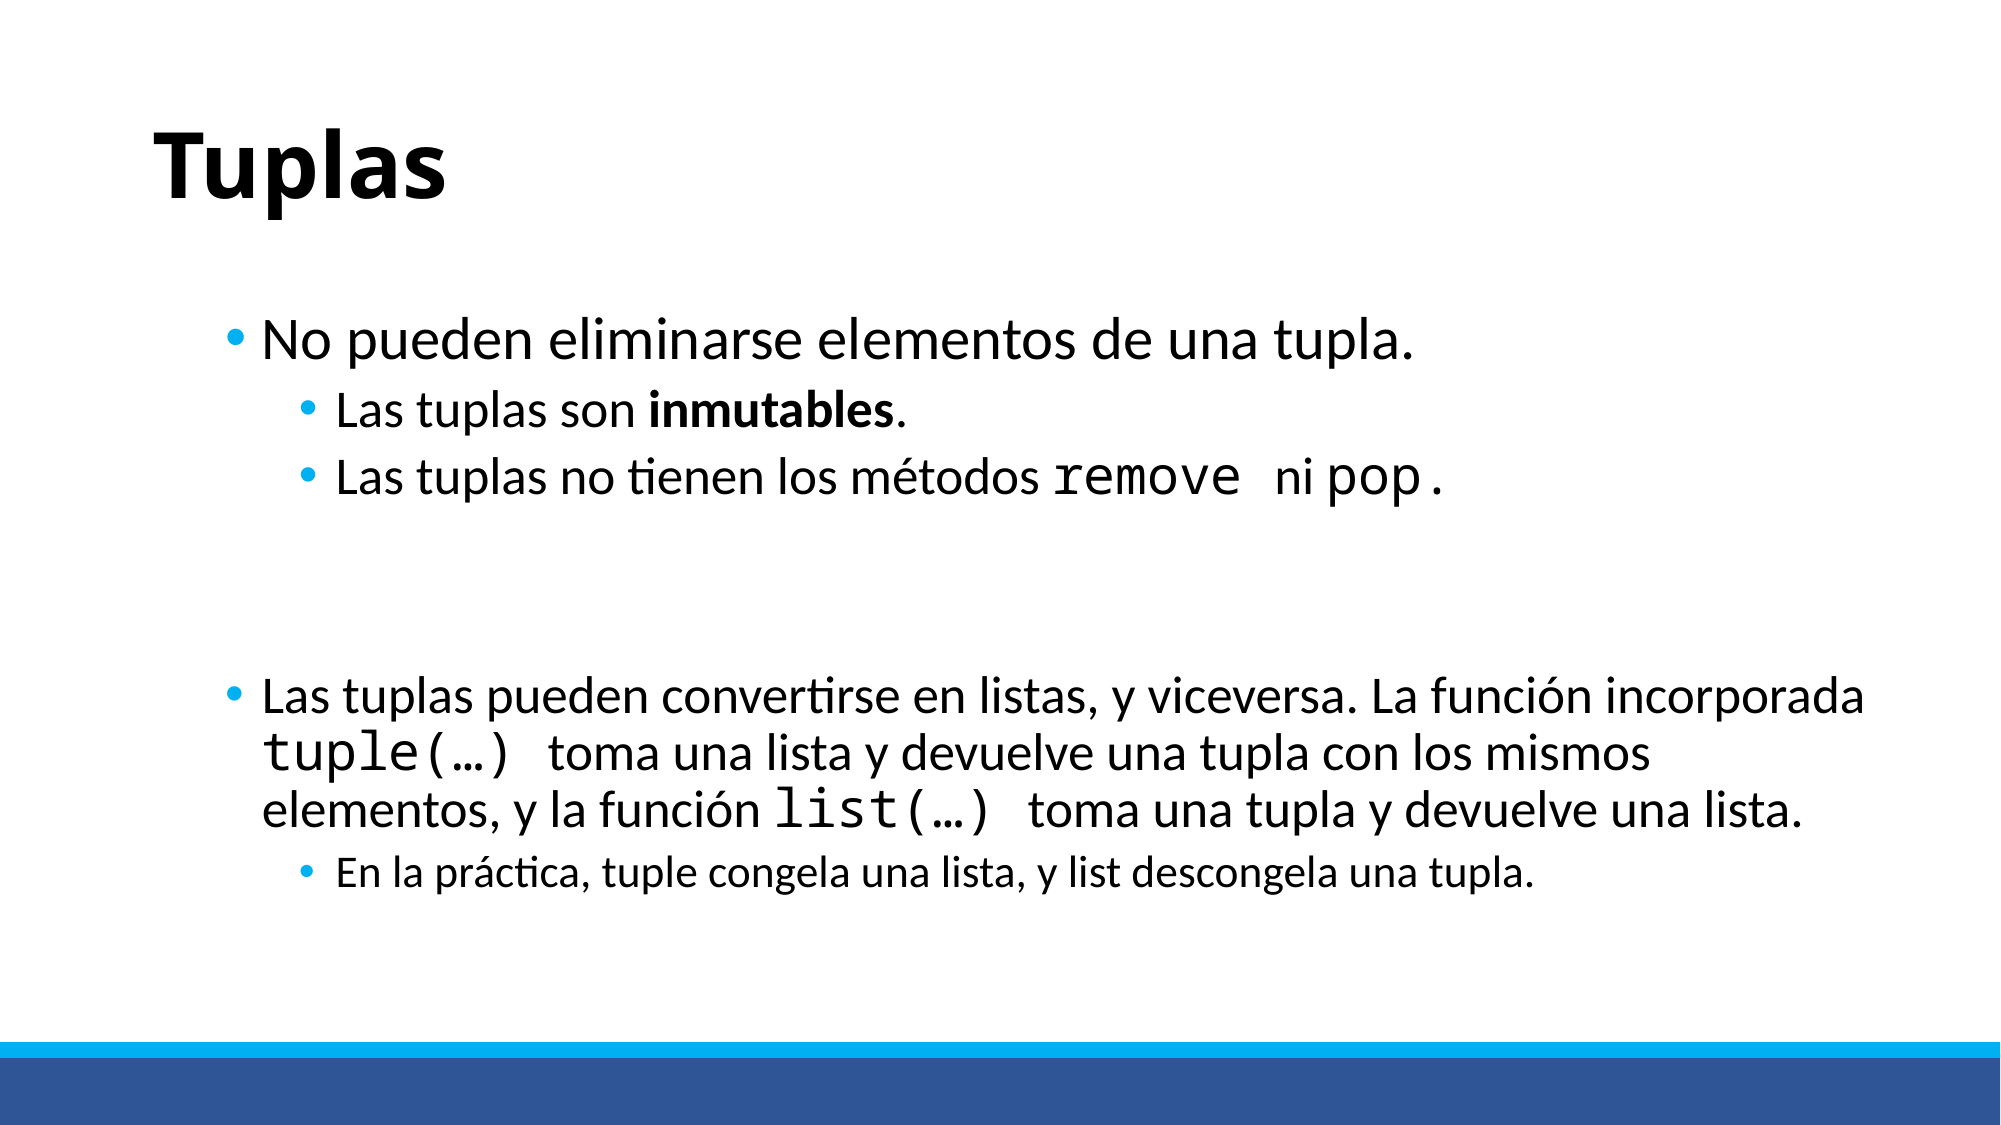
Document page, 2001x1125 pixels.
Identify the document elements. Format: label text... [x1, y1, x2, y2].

list No pueden eliminarse elementos de una tupla. Las tuplas son inmutables. Las tuplas no tienen los métodos remove ni pop. Las tuplas pueden convertirse en listas, y viceversa. La función incorporada tuple(…) toma una lista y devuelve una tupla con los mismos elementos, y la función list(…) toma una tupla y devuelve una lista. En la práctica, tuple congela una lista, y list descongela una tupla. [210, 299, 1890, 913]
title Tuplas [137, 59, 1863, 278]
